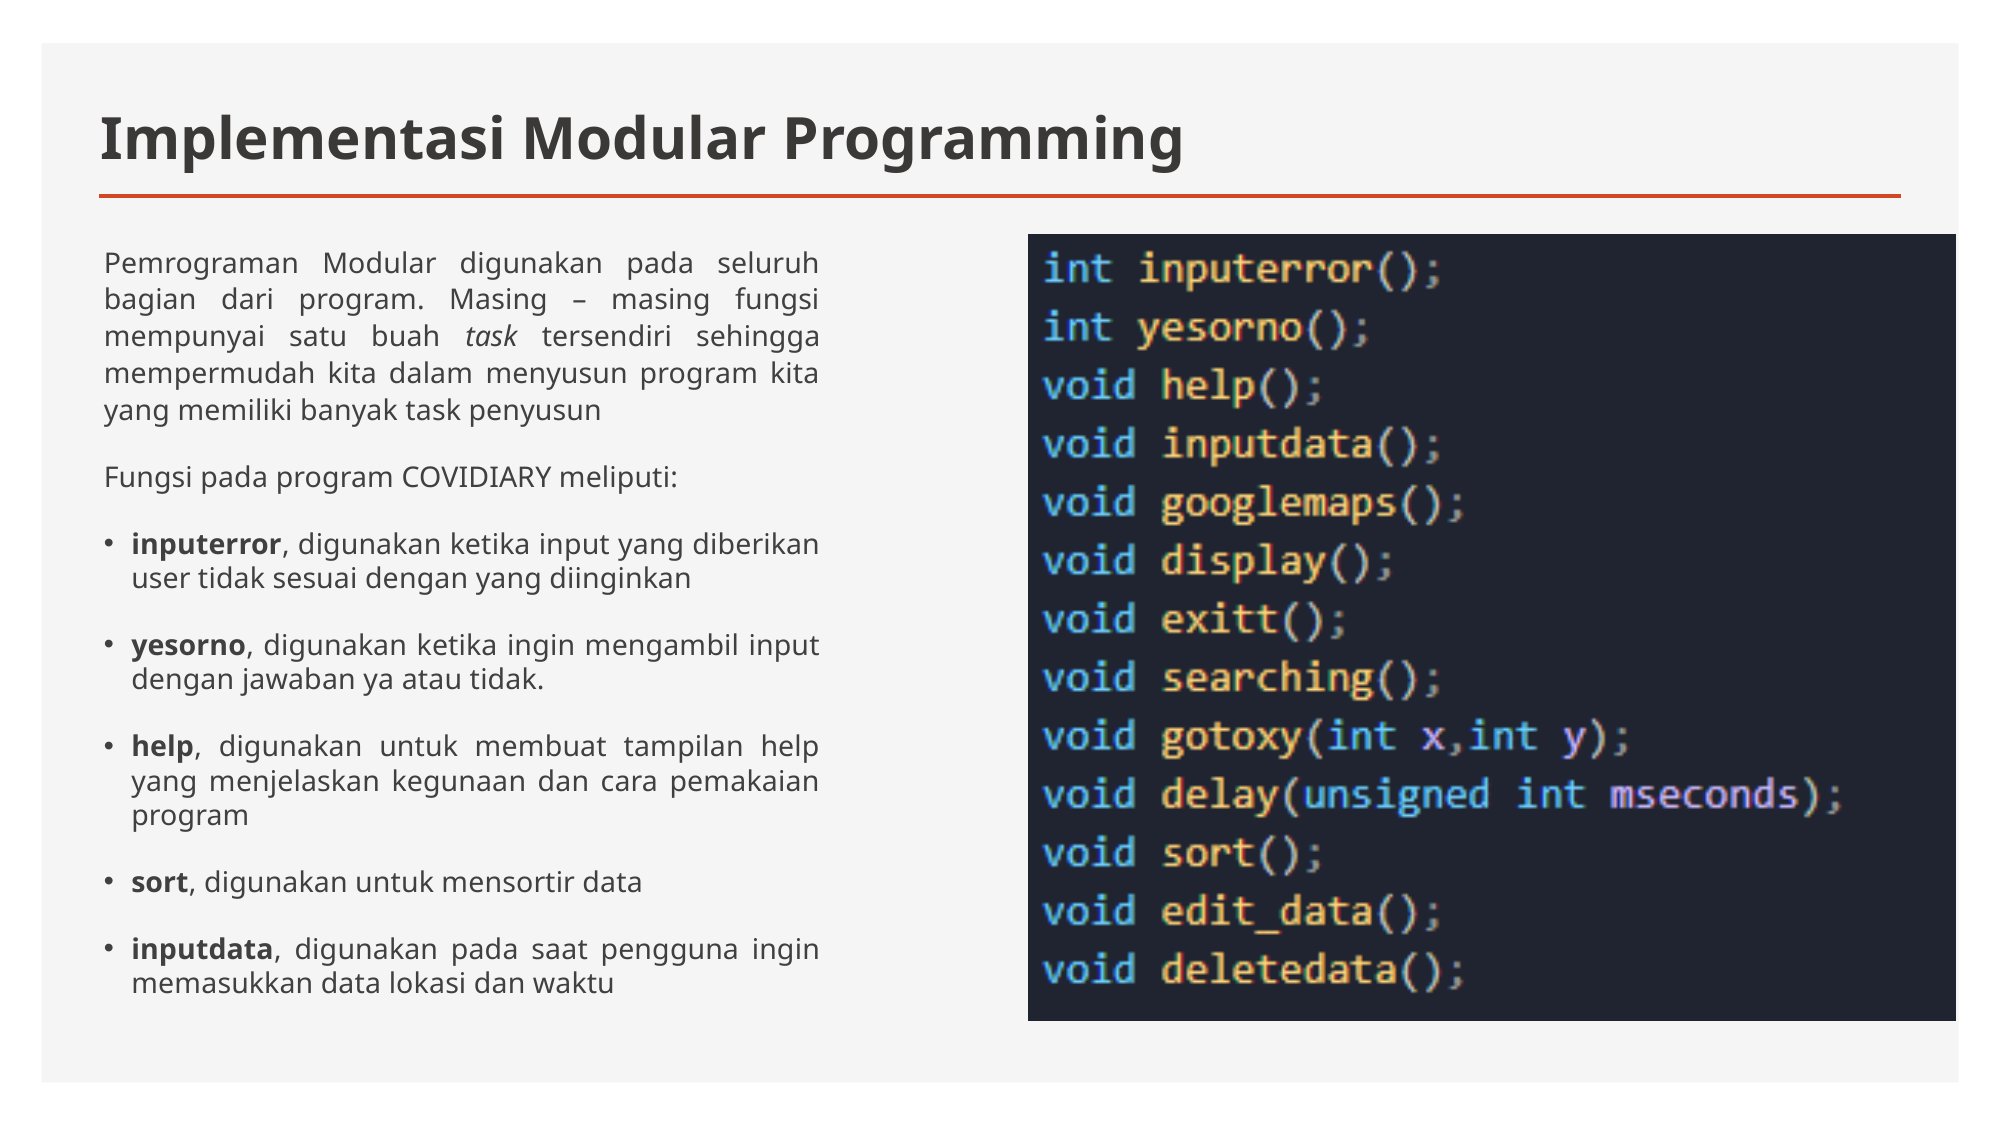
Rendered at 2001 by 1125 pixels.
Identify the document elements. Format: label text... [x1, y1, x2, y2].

list Pemrograman Modular digunakan pada seluruh bagian dari program. Masing – masing fungsi mempunyai satu buah task tersendiri sehingga mempermudah kita dalam menyusun program kita yang memiliki banyak task penyusun Fungsi pada program COVIDIARY meliputi: inputerror, digunakan ketika input yang diberikan user tidak sesuai dengan yang diinginkan yesorno, digunakan ketika ingin mengambil input dengan jawaban ya atau tidak. help, digunakan untuk membuat tampilan help yang menjelaskan kegunaan dan cara pemakaian program sort, digunakan untuk mensortir data inputdata, digunakan pada saat pengguna ingin memasukkan data lokasi dan waktu [88, 234, 837, 1021]
picture [1028, 234, 1956, 1021]
title Implementasi Modular Programming [85, 73, 1214, 179]
